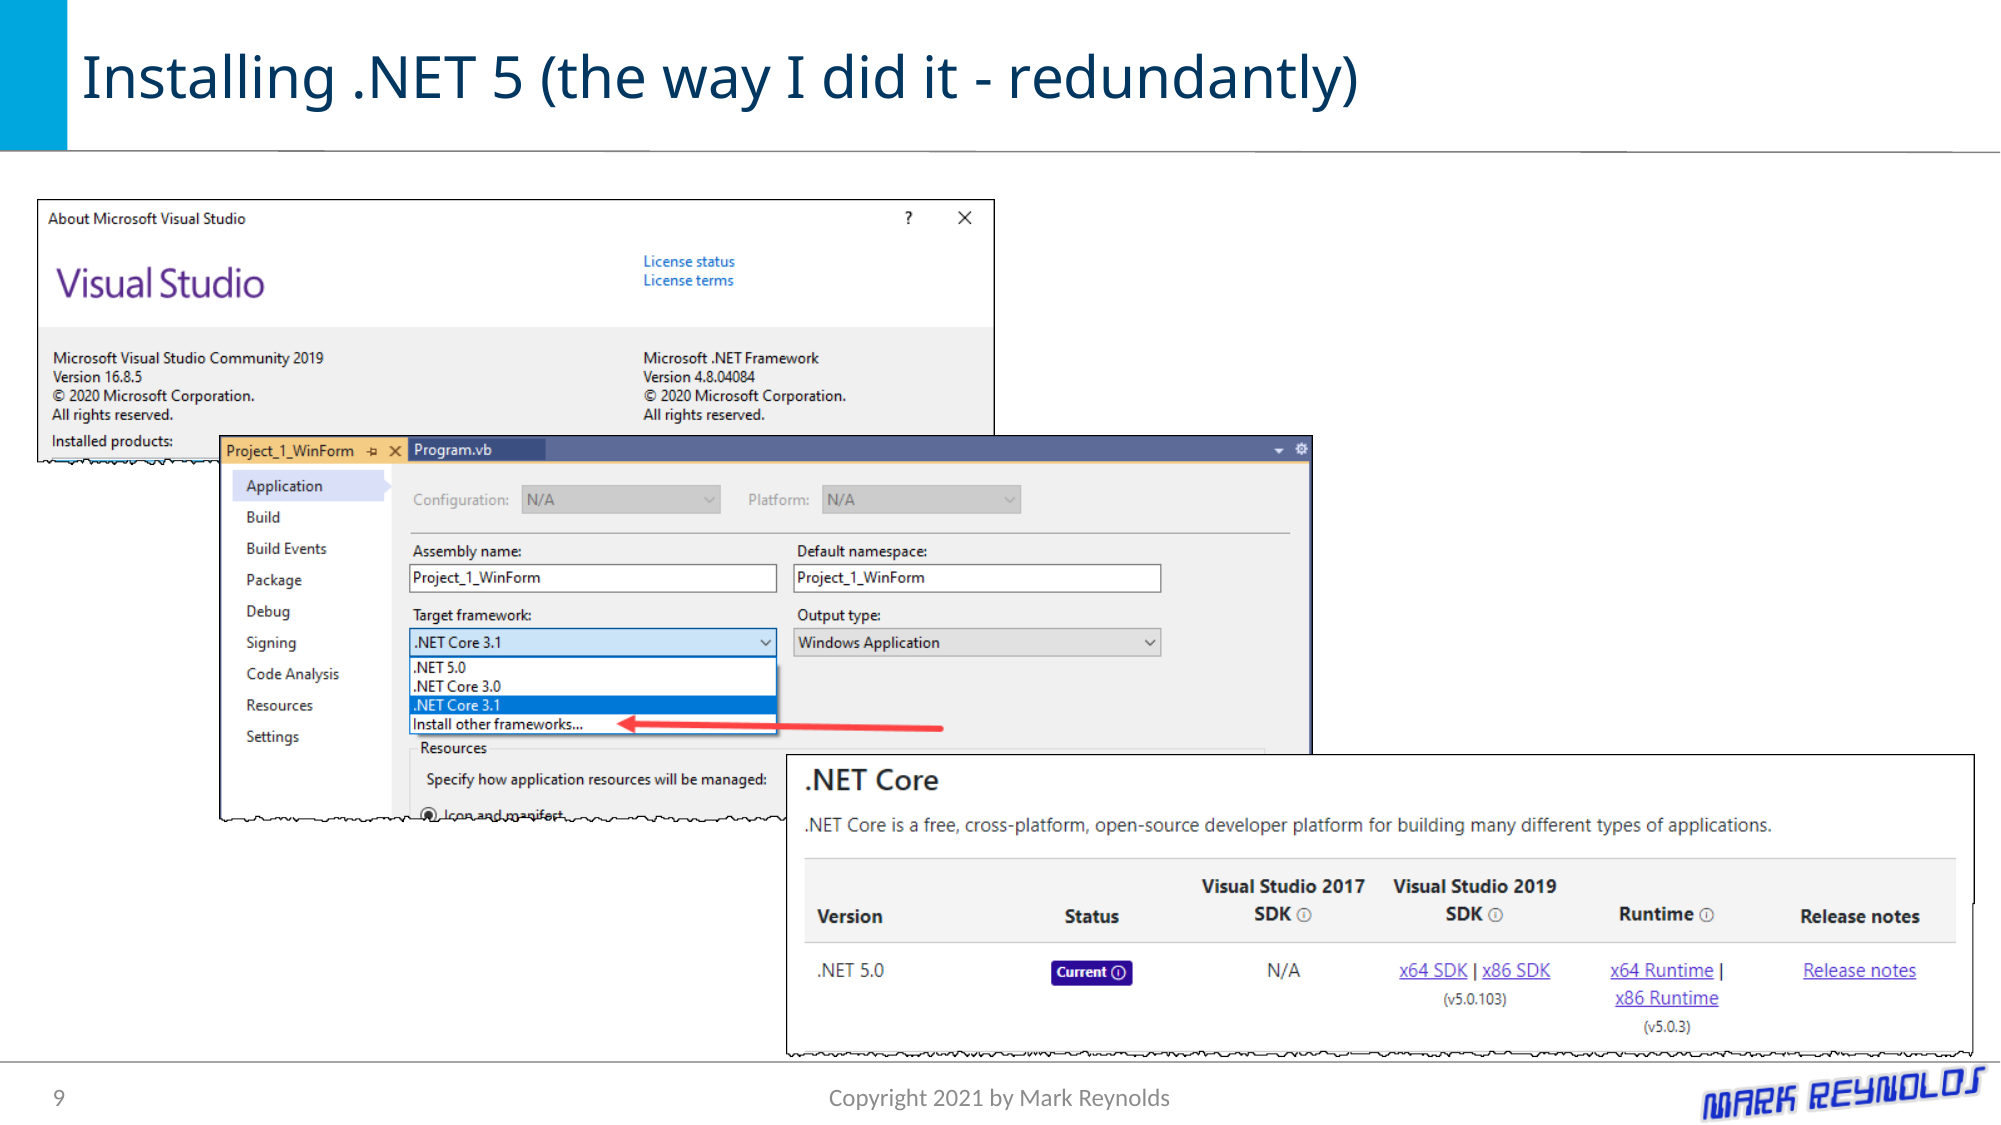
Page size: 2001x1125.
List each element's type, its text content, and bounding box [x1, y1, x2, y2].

picture [36, 199, 1992, 1125]
footer Copyright 2021 by Mark Reynolds [324, 1073, 1675, 1119]
slide_number 9 [37, 1073, 113, 1119]
title Installing .NET 5 (the way I did it - redundantly) [67, 0, 1643, 150]
